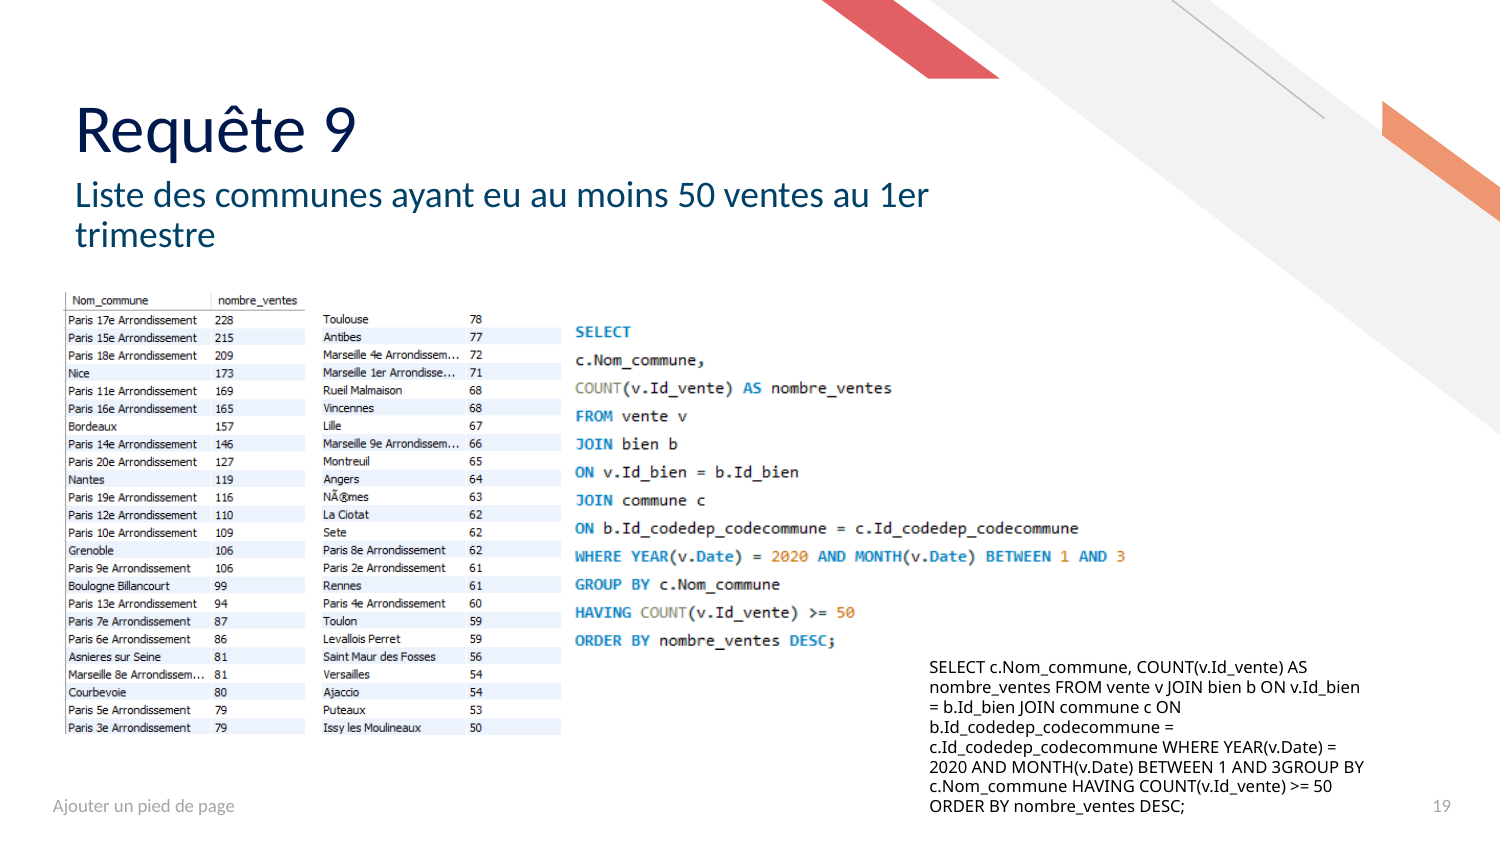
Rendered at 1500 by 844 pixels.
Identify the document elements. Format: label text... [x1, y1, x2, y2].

text_box SELECT c.Nom_commune, COUNT(v.Id_vente) AS nombre_ventes FROM vente v JOIN bien b ON v.Id_bien = b.Id_bien JOIN commune c ON b.Id_codedep_codecommune = c.Id_codedep_codecommune WHERE YEAR(v.Date) = 2020 AND MONTH(v.Date) BETWEEN 1 AND 3GROUP BY c.Nom_commune HAVING COUNT(v.Id_vente) >= 50 ORDER BY nombre_ventes DESC; [914, 649, 1384, 824]
slide_number 19 [1371, 782, 1463, 827]
list Liste des communes ayant eu au moins 50 ventes au 1er trimestre [64, 169, 971, 245]
picture [322, 314, 561, 735]
picture [570, 324, 1131, 650]
text_box [63, 275, 1209, 774]
picture [63, 292, 305, 735]
title Requête 9 [63, 25, 1090, 167]
footer Ajouter un pied de page [41, 782, 548, 827]
